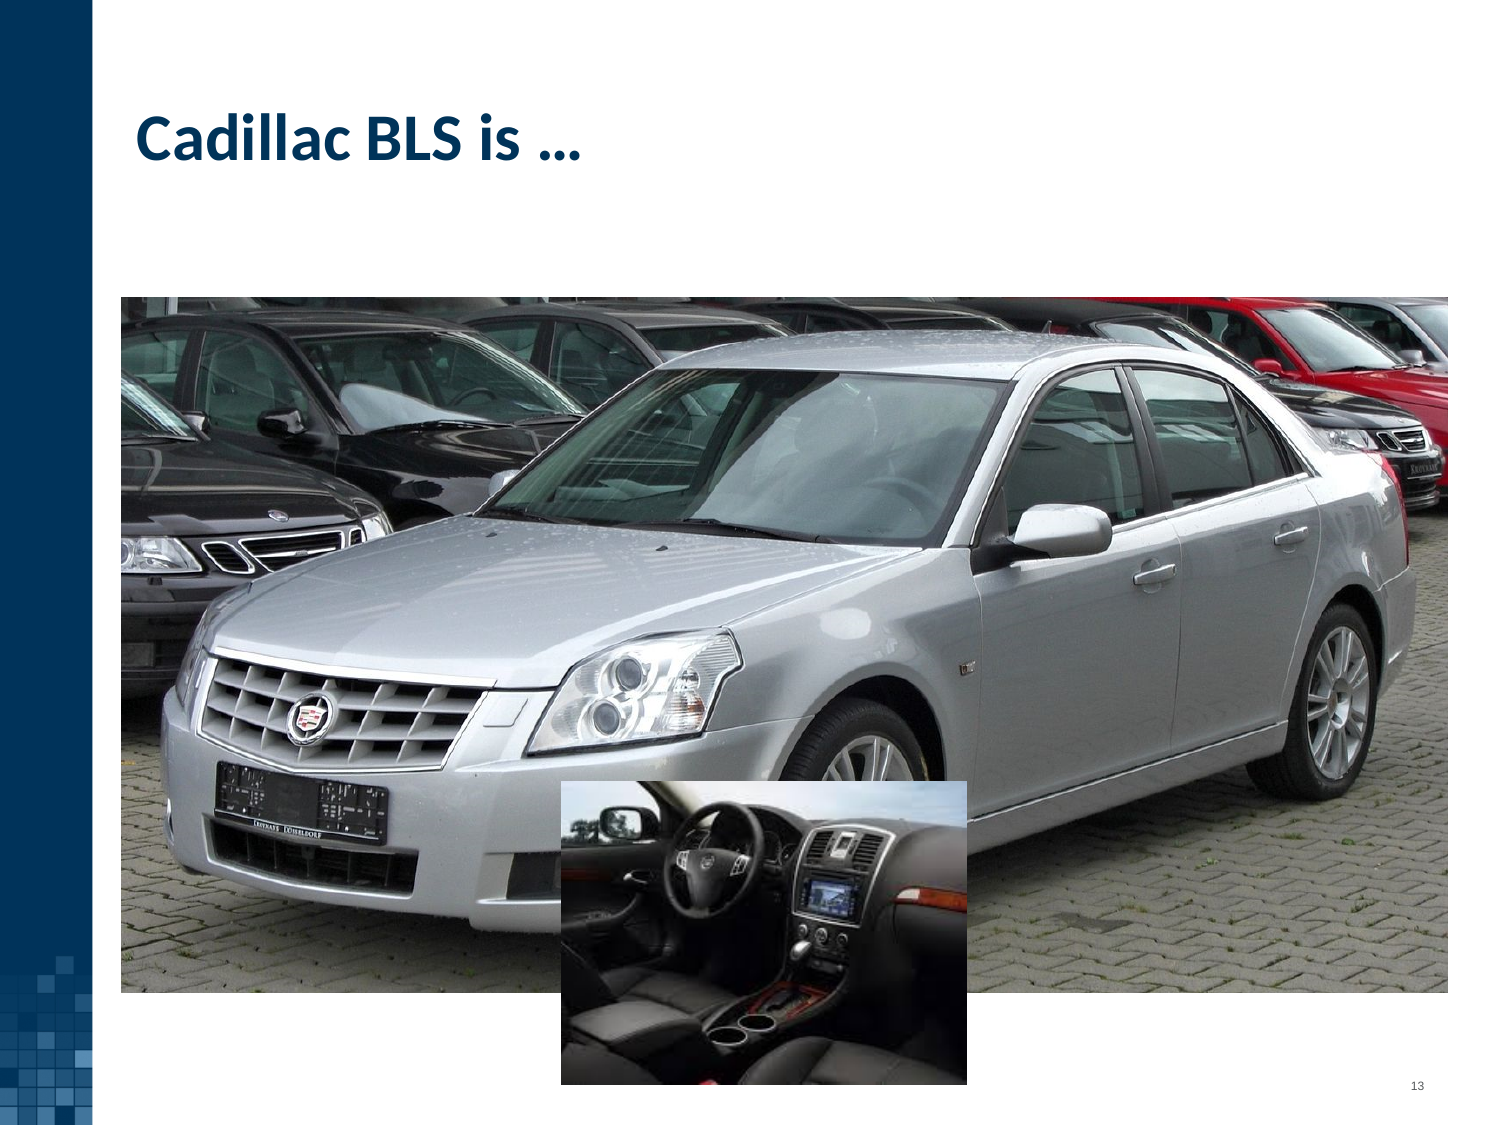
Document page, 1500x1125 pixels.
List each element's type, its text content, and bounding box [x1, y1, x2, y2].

slide_number 13 [1395, 1056, 1457, 1110]
picture [0, 0, 1500, 1125]
title Cadillac BLS is … [121, 95, 1449, 246]
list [121, 297, 1449, 993]
